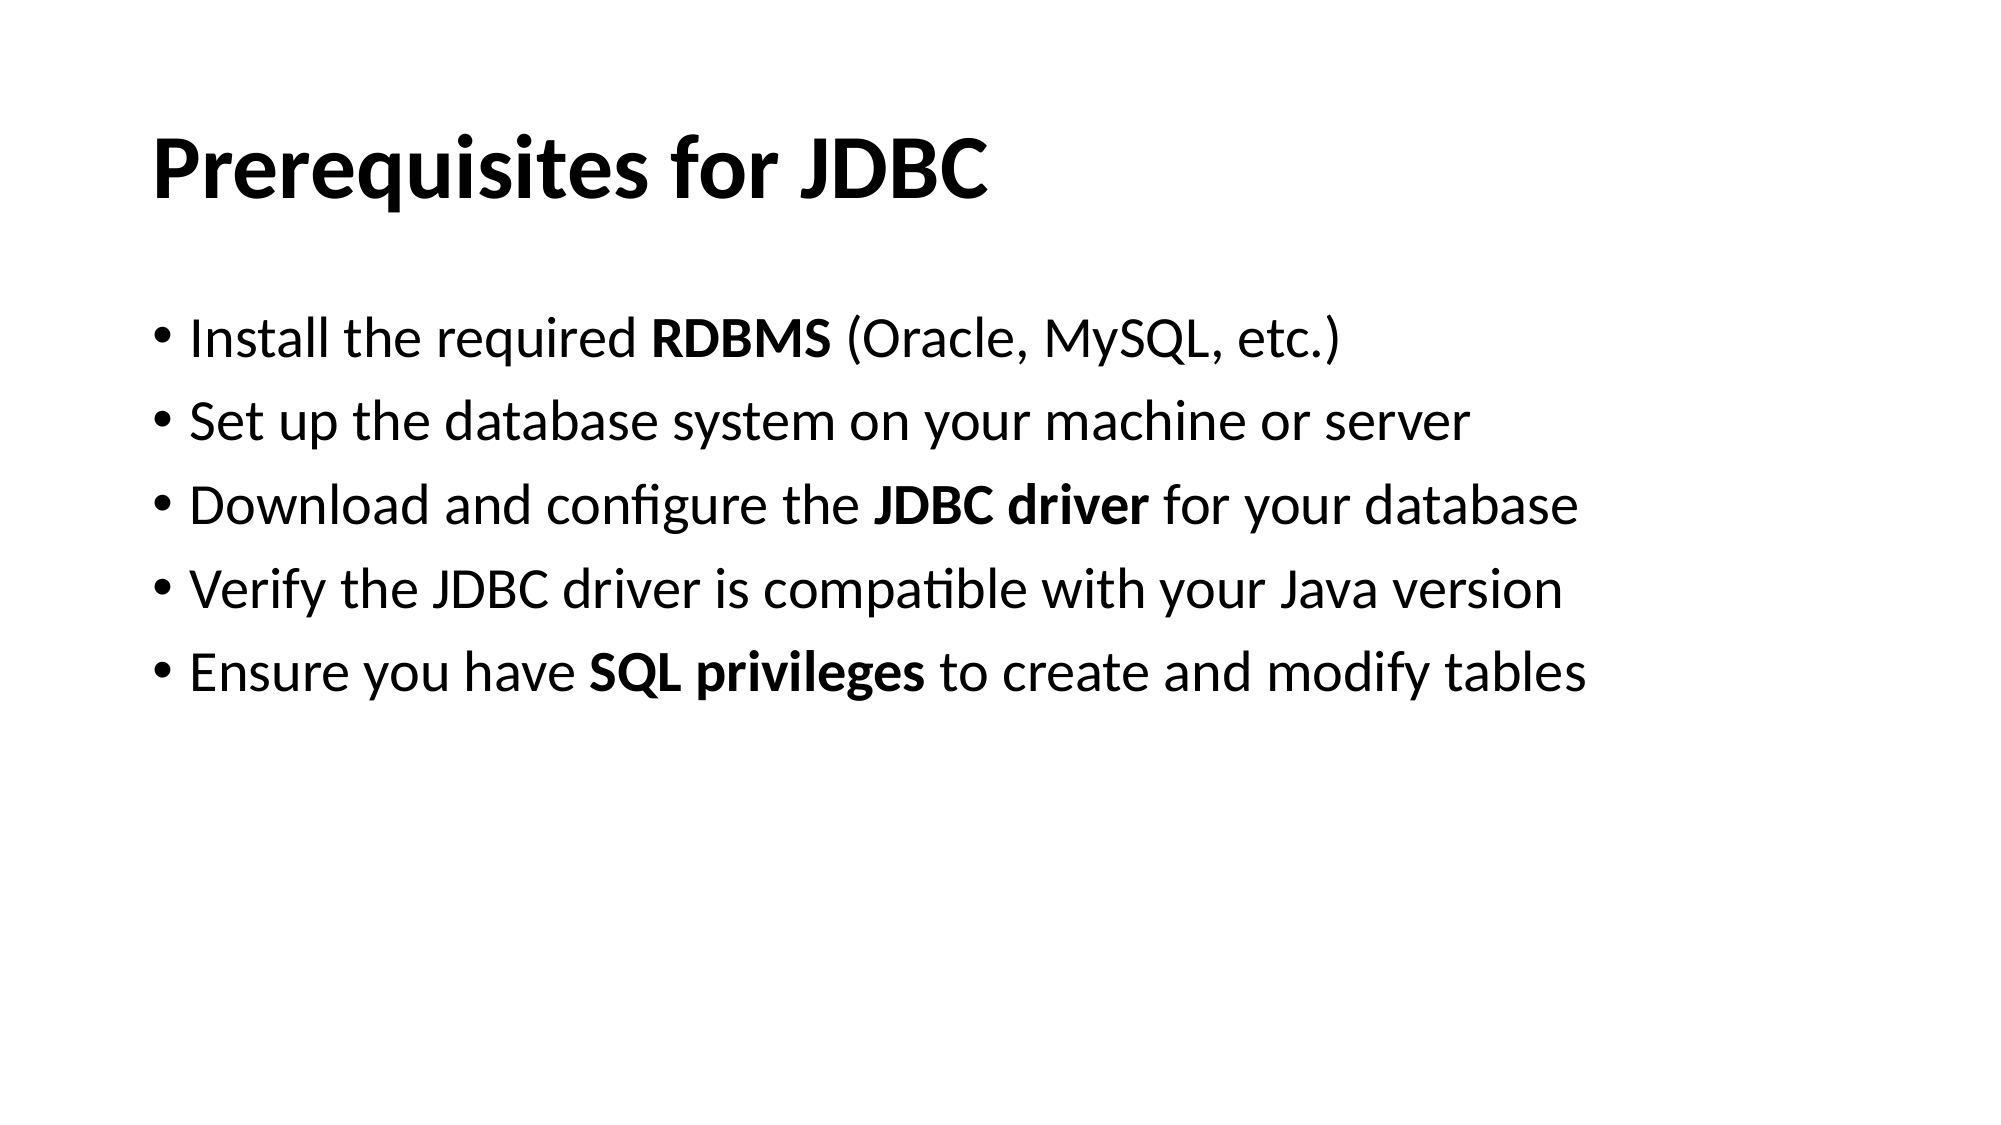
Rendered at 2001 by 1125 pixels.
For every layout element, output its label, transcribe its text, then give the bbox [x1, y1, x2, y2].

list Install the required RDBMS (Oracle, MySQL, etc.) Set up the database system on your machine or server Download and configure the JDBC driver for your database Verify the JDBC driver is compatible with your Java version Ensure you have SQL privileges to create and modify tables [137, 299, 1863, 1014]
title Prerequisites for JDBC [137, 59, 1863, 278]
